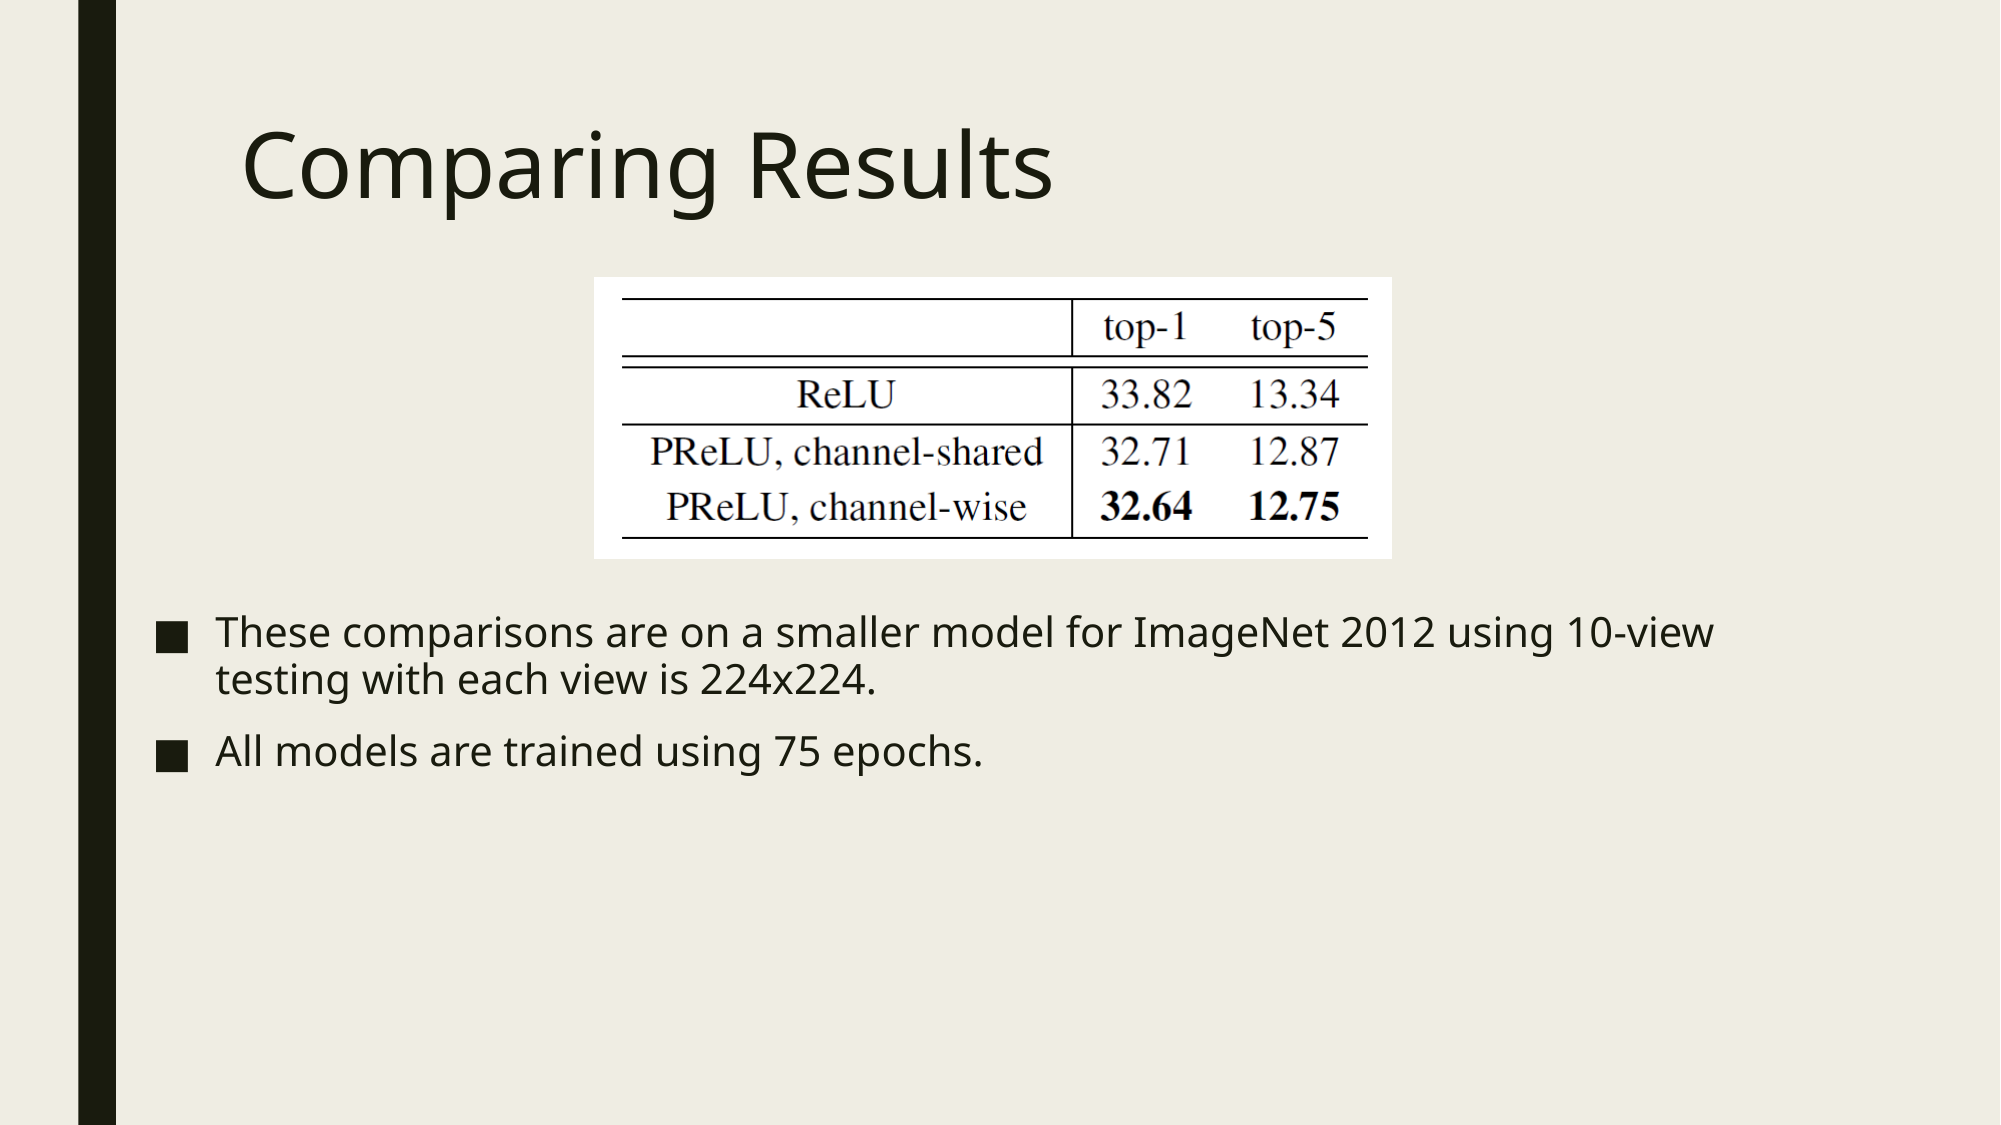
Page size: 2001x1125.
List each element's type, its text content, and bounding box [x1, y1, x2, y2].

picture [594, 277, 1392, 559]
list These comparisons are on a smaller model for ImageNet 2012 using 10-view testing with each view is 224x224. All models are trained using 75 epochs. [137, 602, 1849, 1014]
title Comparing Results [225, 112, 1800, 357]
